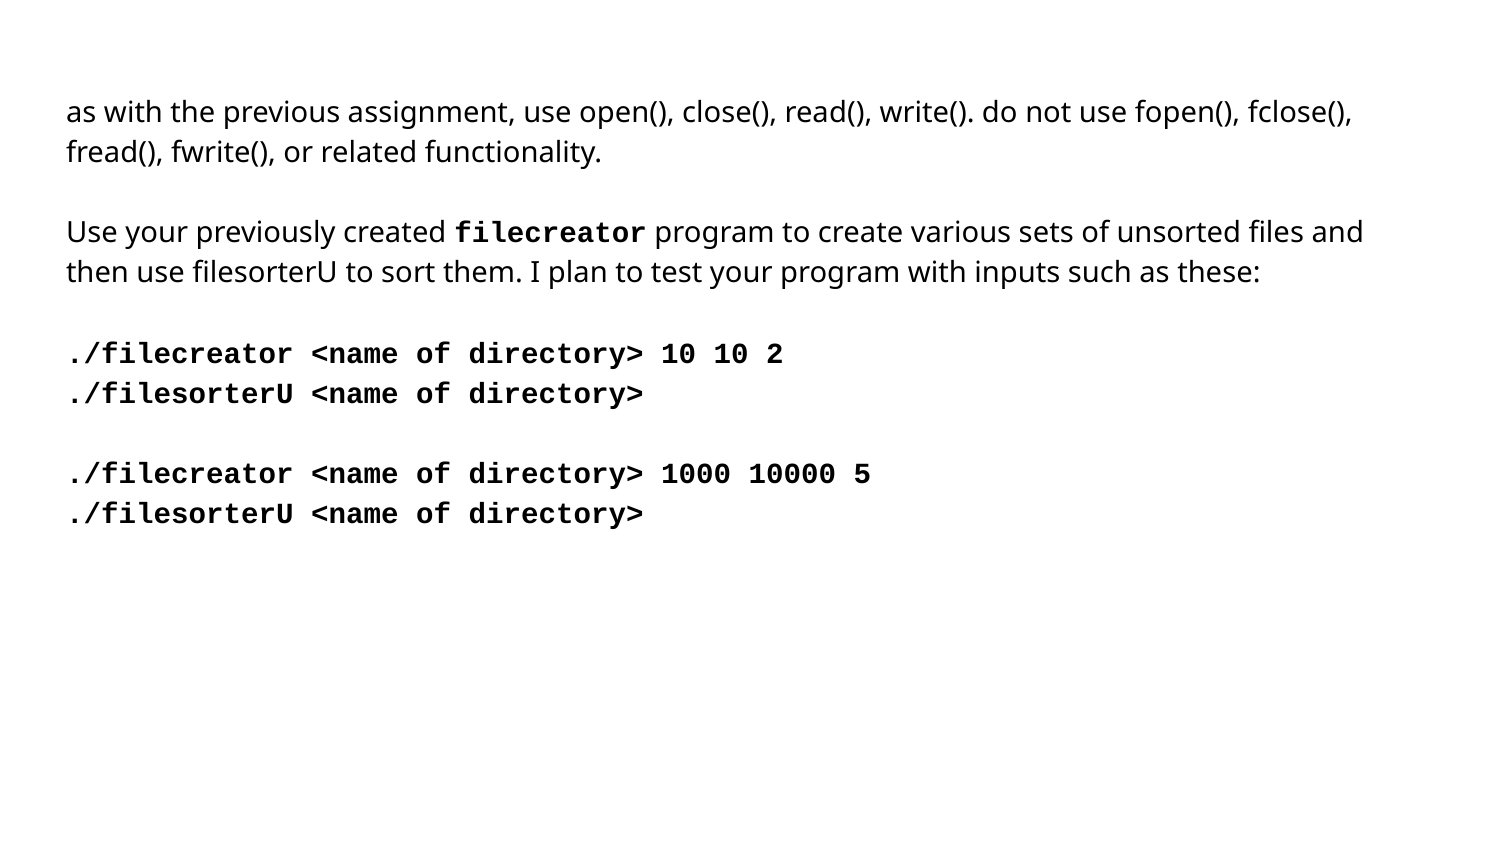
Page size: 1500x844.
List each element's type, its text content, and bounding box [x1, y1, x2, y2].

title as with the previous assignment, use open(), close(), read(), write(). do not use fopen(), fclose(), fread(), fwrite(), or related functionality. Use your previously created filecreator program to create various sets of unsorted files and then use filesorterU to sort them. I plan to test your program with inputs such as these: ./filecreator <name of directory> 10 10 2 ./filesorterU <name of directory> ./filecreator <name of directory> 1000 10000 5 ./filesorterU <name of directory> [51, 72, 1449, 794]
